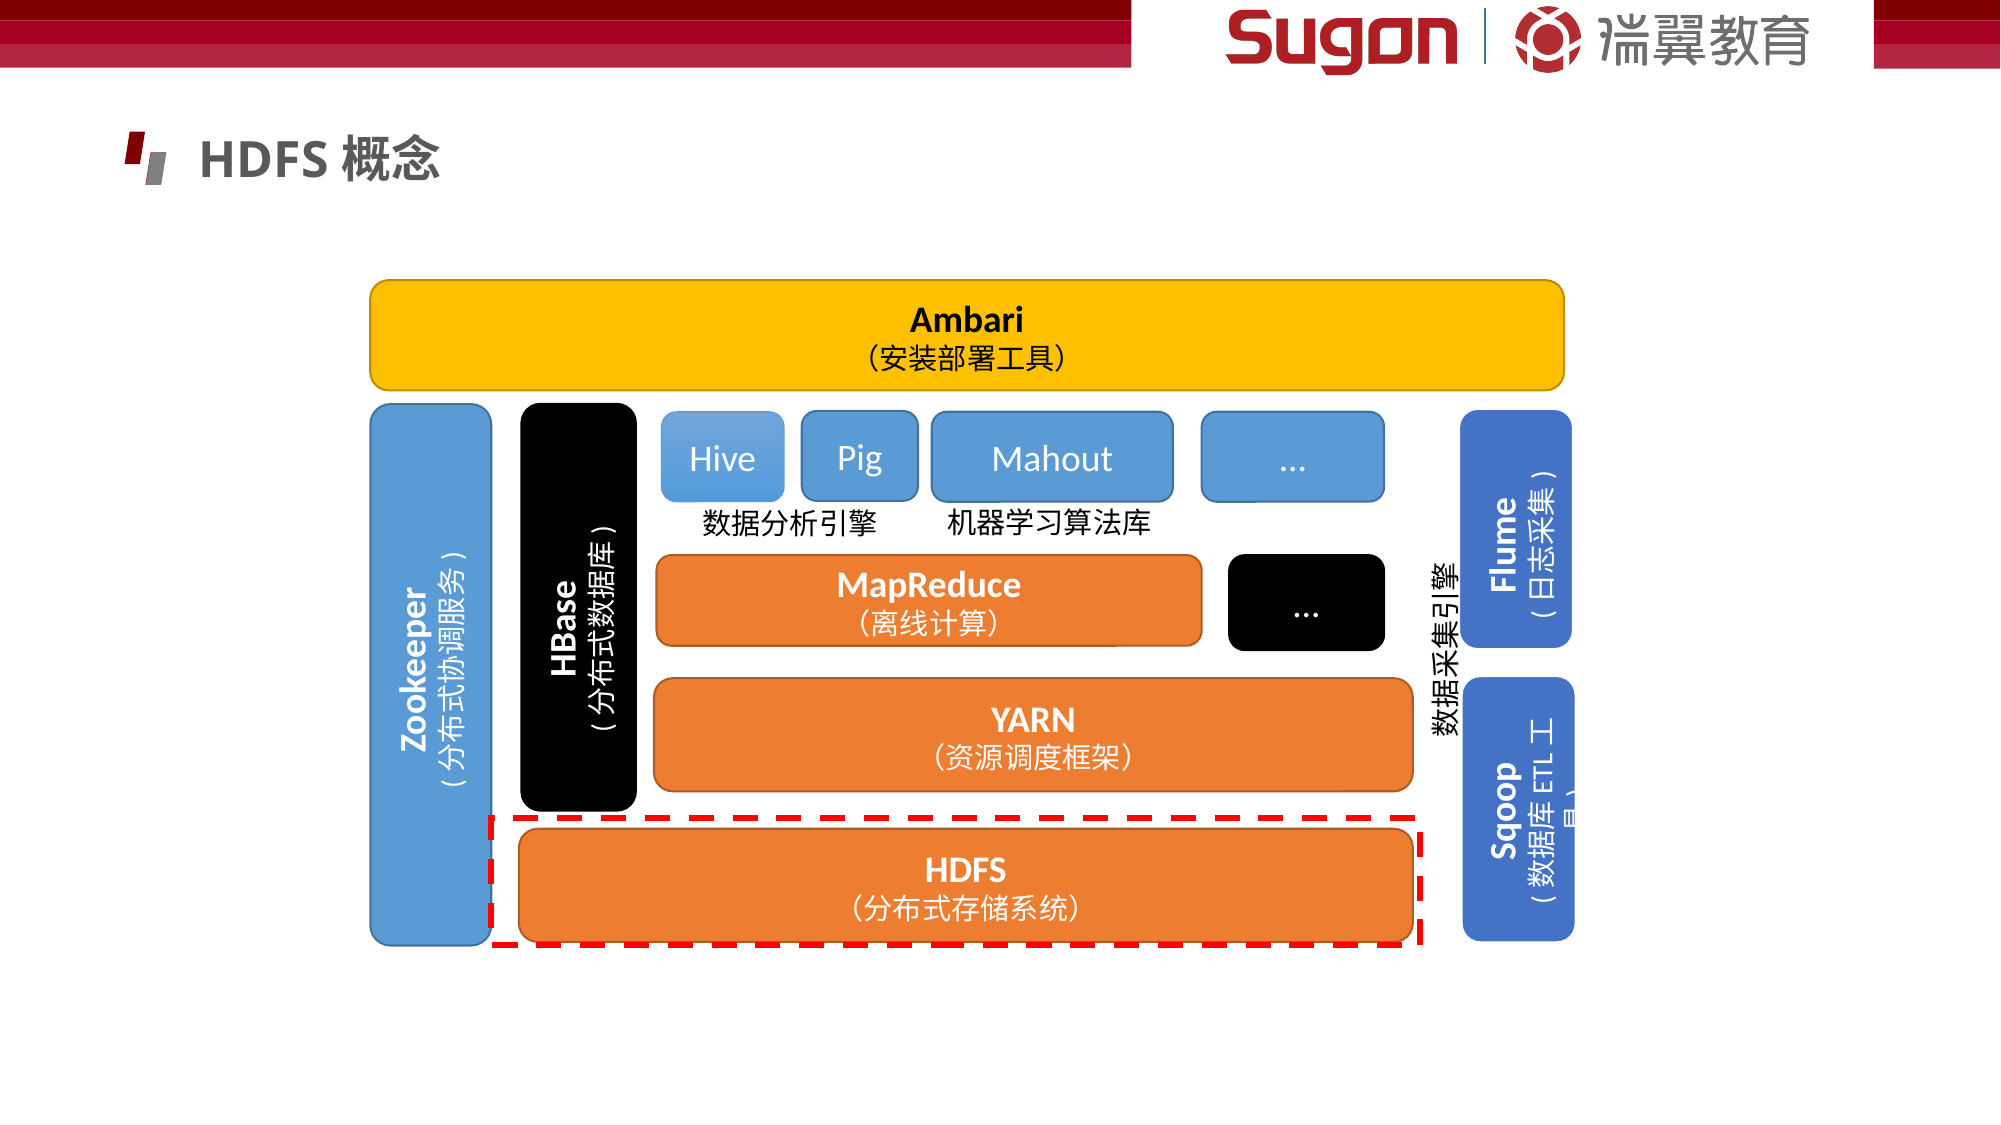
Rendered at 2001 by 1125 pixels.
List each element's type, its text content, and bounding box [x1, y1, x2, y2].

text_box [1470, 673, 1573, 681]
text_box Pig [800, 409, 920, 498]
text_box [369, 403, 493, 947]
picture [1515, 6, 1809, 73]
text_box Mahout [930, 410, 1175, 497]
text_box Sqoop (数据库ETL工具) [1470, 681, 1601, 941]
text_box [520, 402, 637, 812]
text_box 数据分析引擎 [687, 498, 928, 548]
text_box 数据采集引擎 [1419, 520, 1470, 779]
text_box [1456, 406, 1576, 648]
text_box ... [1228, 554, 1386, 652]
text_box Hive [660, 411, 785, 503]
text_box 机器学习算法库 [932, 497, 1173, 547]
text_box Zookeeper (分布式协调服务) [380, 469, 476, 871]
text_box ... [1200, 410, 1386, 503]
text_box Flume (日志采集) [1470, 440, 1566, 650]
picture [1194, 0, 1484, 102]
text_box HBase (分布式数据库) [530, 480, 626, 778]
text_box YARN （资源调度框架） [652, 677, 1414, 793]
text_box MapReduce （离线计算） [655, 554, 1203, 647]
text_box [1459, 779, 1569, 945]
text_box [123, 130, 147, 166]
text_box HDFS概念 [183, 120, 807, 195]
text_box [144, 151, 168, 186]
text_box Ambari （安装部署工具） [369, 279, 1566, 392]
text_box [490, 817, 1421, 946]
